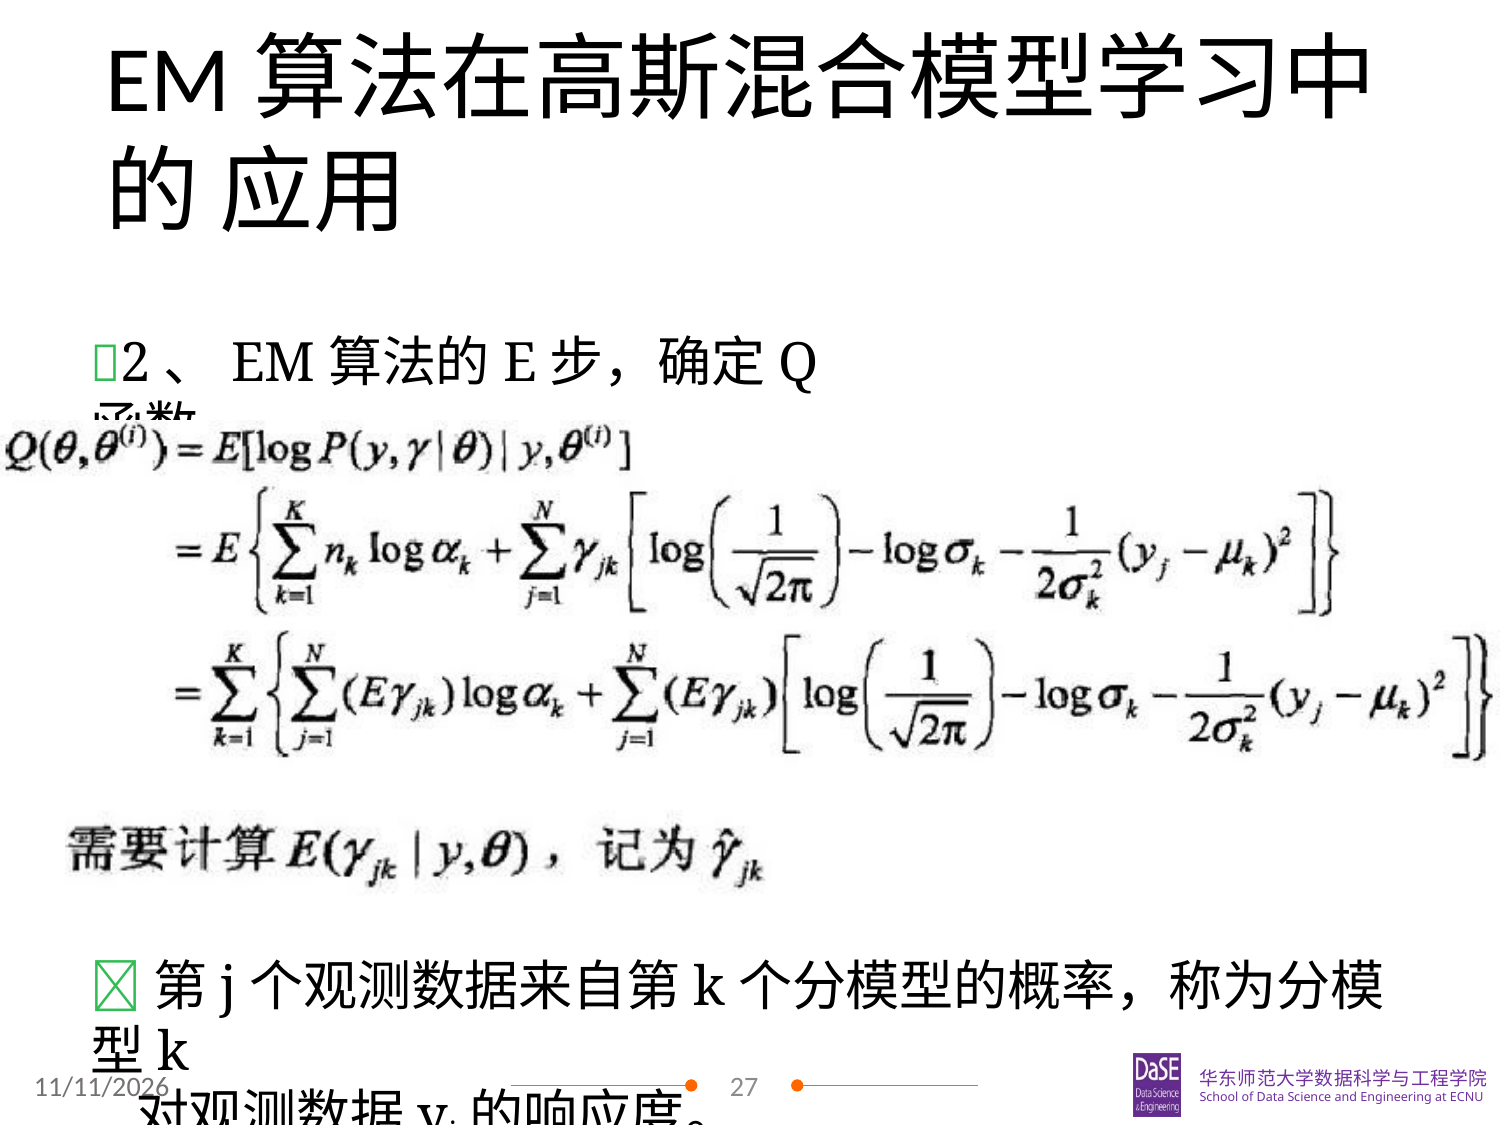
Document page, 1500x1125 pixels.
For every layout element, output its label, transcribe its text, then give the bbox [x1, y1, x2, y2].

text_box [65, 810, 772, 896]
text_box 2、EM算法的E步，确定Q函数 [87, 327, 867, 420]
title EM算法在高斯混合模型学习中的 应用 [103, 18, 1397, 244]
text_box 第j个观测数据来自第k个分模型的概率，称为分模型k 对观测数据yj的响应度。 [87, 950, 1408, 1125]
text_box [0, 420, 1500, 768]
